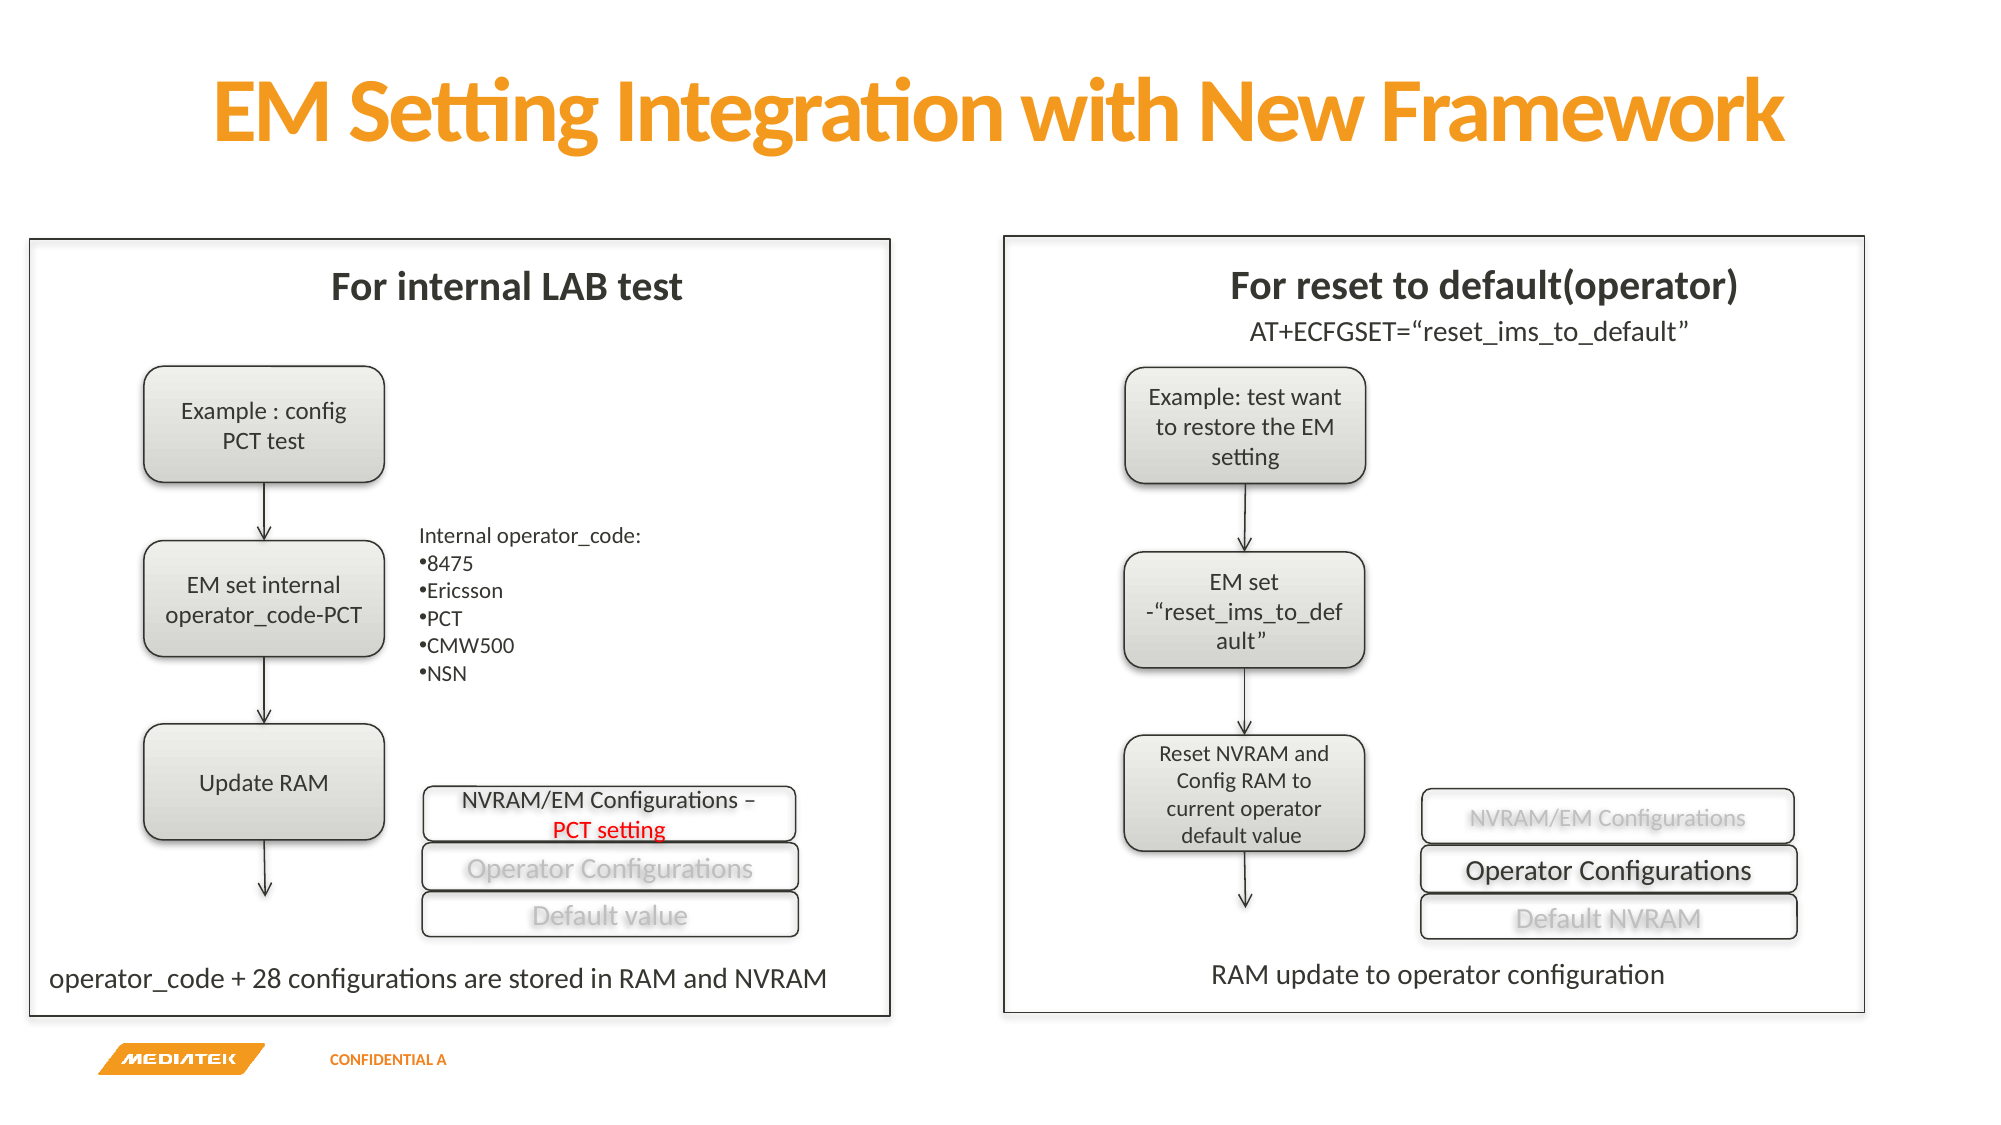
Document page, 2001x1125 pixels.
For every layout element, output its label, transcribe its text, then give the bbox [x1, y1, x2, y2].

text_box Operator Configurations [1419, 846, 1798, 894]
text_box NVRAM/EM Configurations [1421, 787, 1795, 845]
text_box Default NVRAM [1420, 898, 1798, 940]
text_box [29, 238, 891, 1017]
text_box RAM update to operator configuration [1121, 948, 1681, 998]
text_box Example: test want to restore the EM setting [1124, 366, 1367, 485]
title EM Setting Integration with New Framework [99, 70, 1900, 257]
picture [98, 1043, 265, 1075]
text_box [1003, 235, 1865, 1013]
